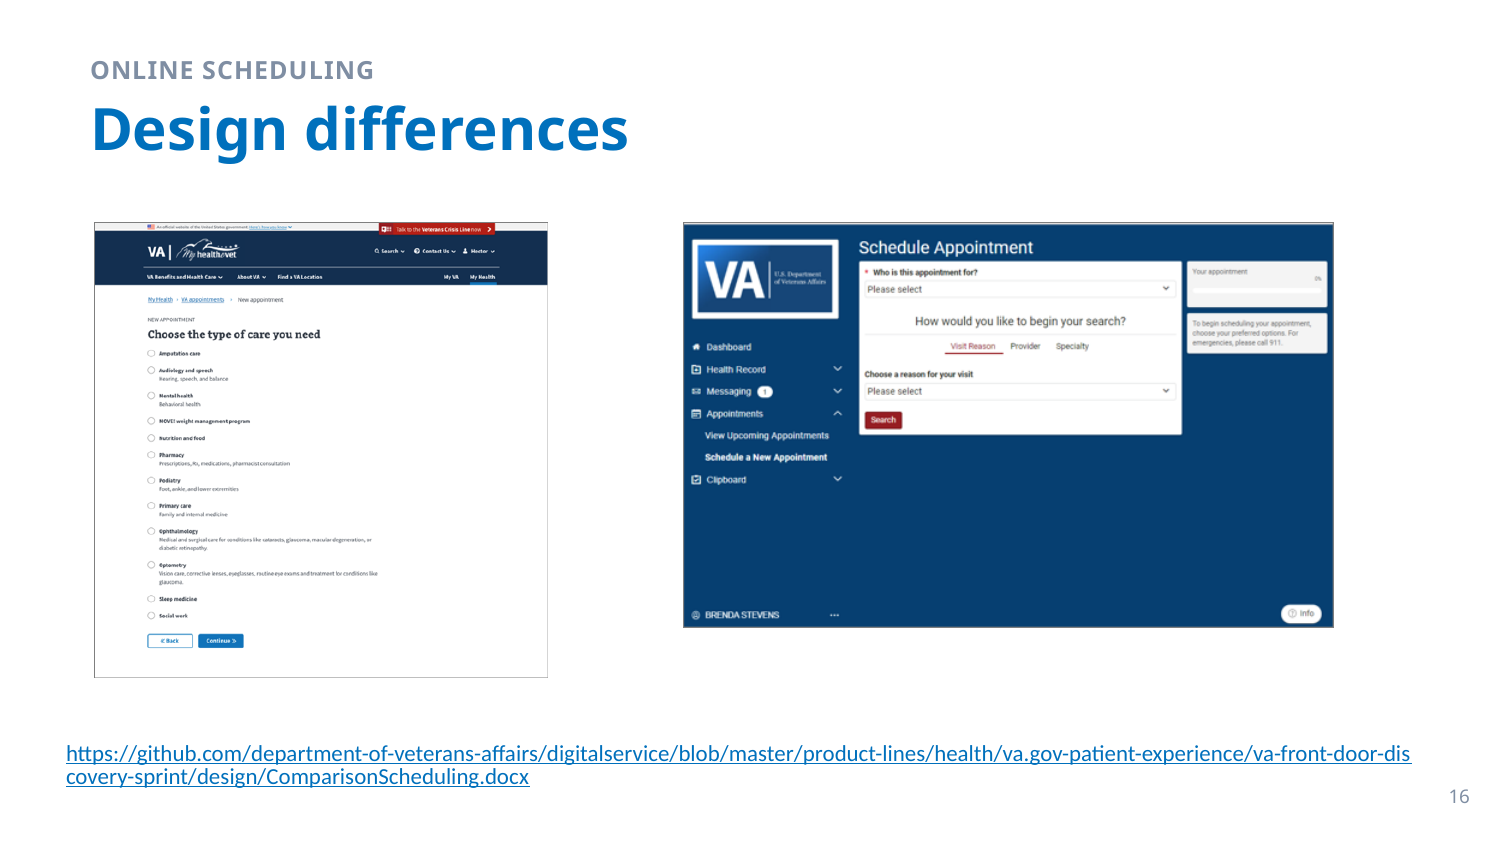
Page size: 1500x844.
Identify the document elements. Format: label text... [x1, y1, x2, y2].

text_box https://github.com/department-of-veterans-affairs/digitalservice/blob/master/product-lines/health/va.gov-patient-experience/va-front-door-discovery-sprint/design/ComparisonScheduling.docx [51, 730, 1430, 774]
title Design differences [75, 85, 1313, 188]
text_box 16 [1246, 781, 1485, 815]
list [683, 222, 1334, 628]
list ONLINE SCHEDULING [75, 40, 1313, 85]
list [94, 222, 548, 678]
